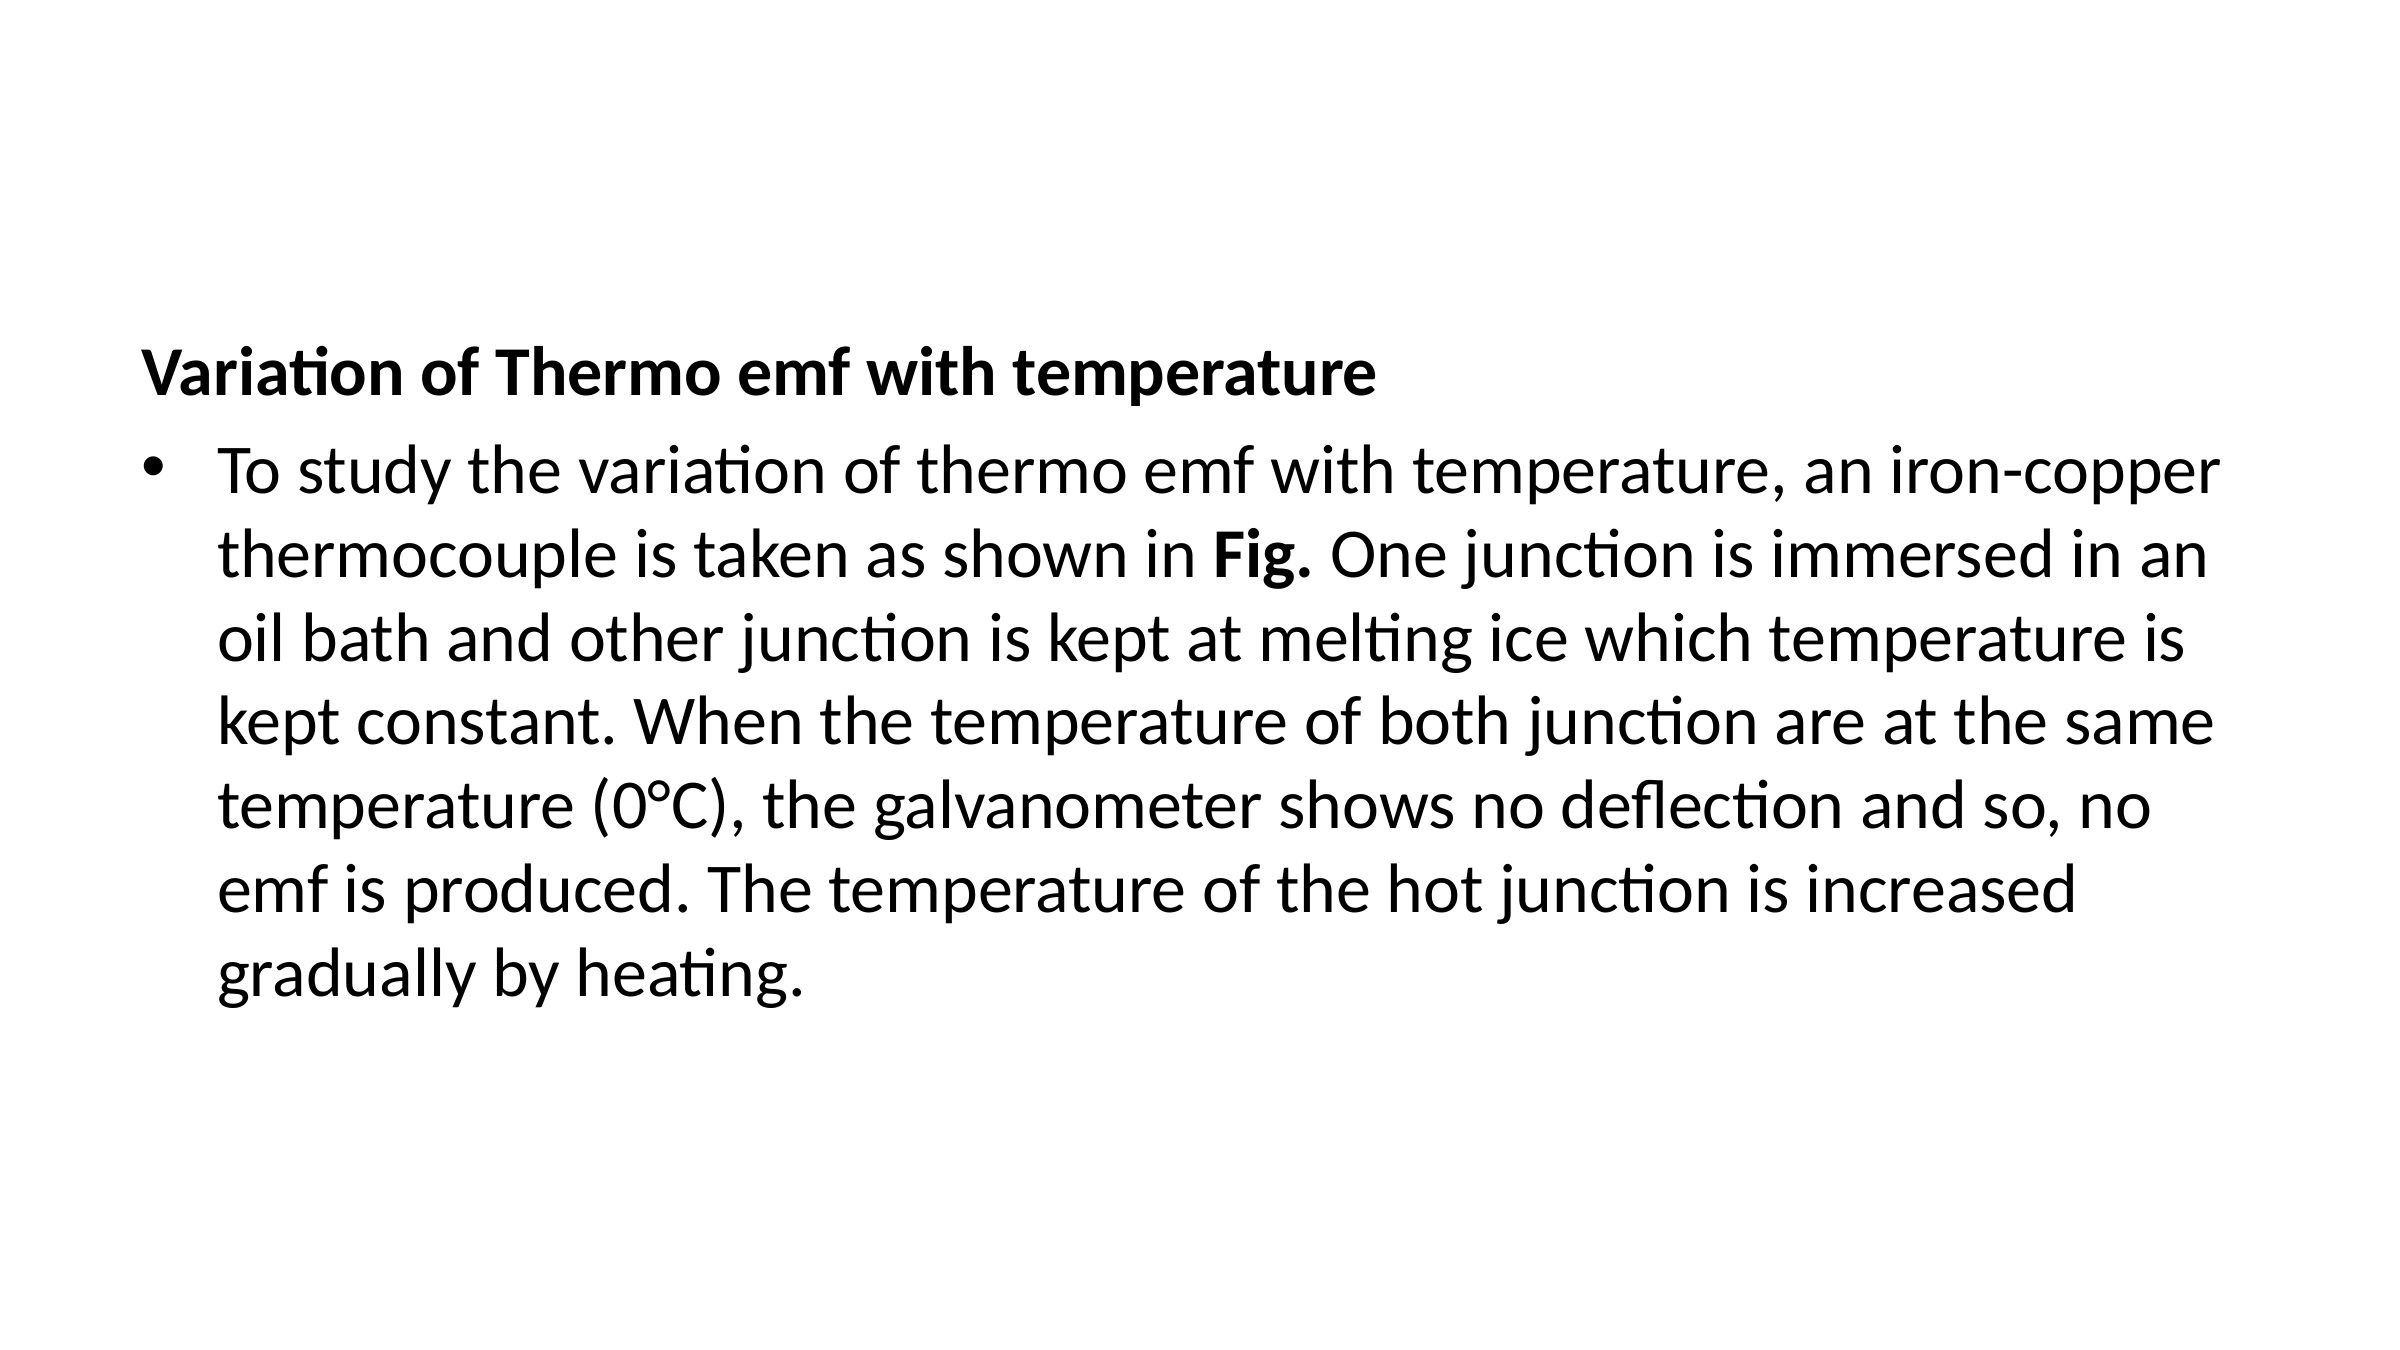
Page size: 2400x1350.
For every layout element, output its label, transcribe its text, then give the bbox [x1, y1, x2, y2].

list Variation of Thermo emf with temperature To study the variation of thermo emf with temperature, an iron-copper thermocouple is taken as shown in Fig. One junction is immersed in an oil bath and other junction is kept at melting ice which temperature is kept constant. When the temperature of both junction are at the same temperature (0°C), the galvanometer shows no deflection and so, no emf is produced. The temperature of the hot junction is increased gradually by heating. [120, 315, 2280, 1206]
